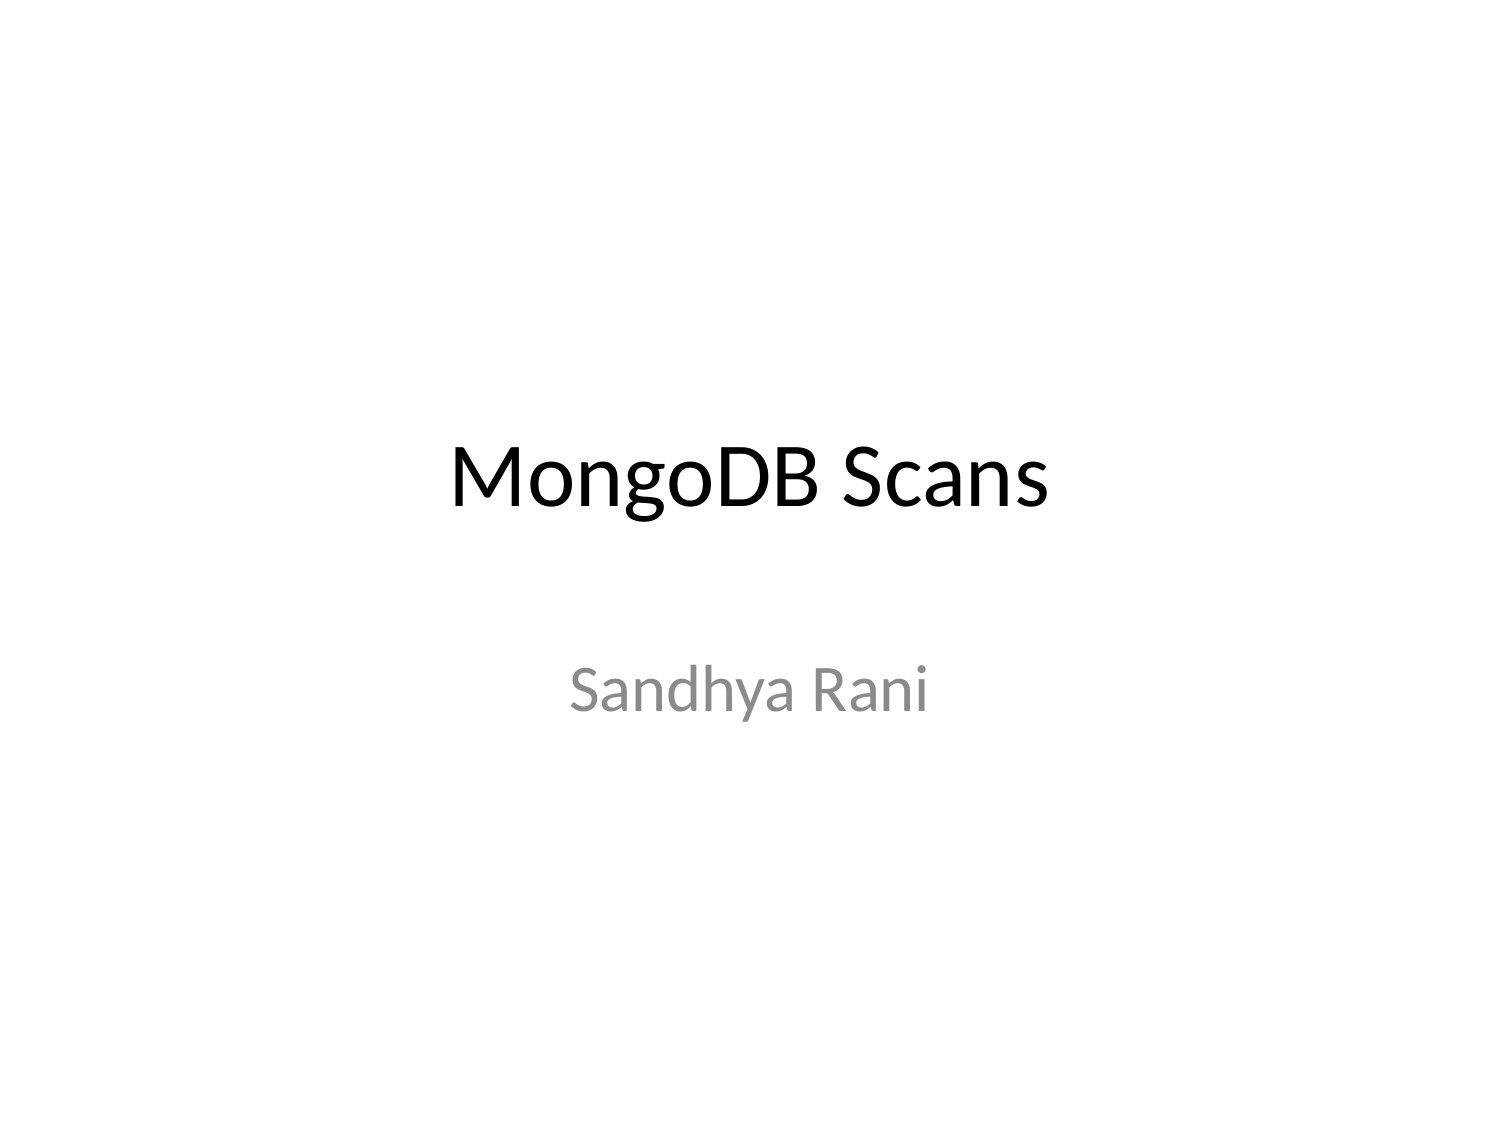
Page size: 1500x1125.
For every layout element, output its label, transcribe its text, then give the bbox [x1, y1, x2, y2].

title MongoDB Scans [112, 349, 1388, 591]
subtitle Sandhya Rani [225, 637, 1275, 925]
